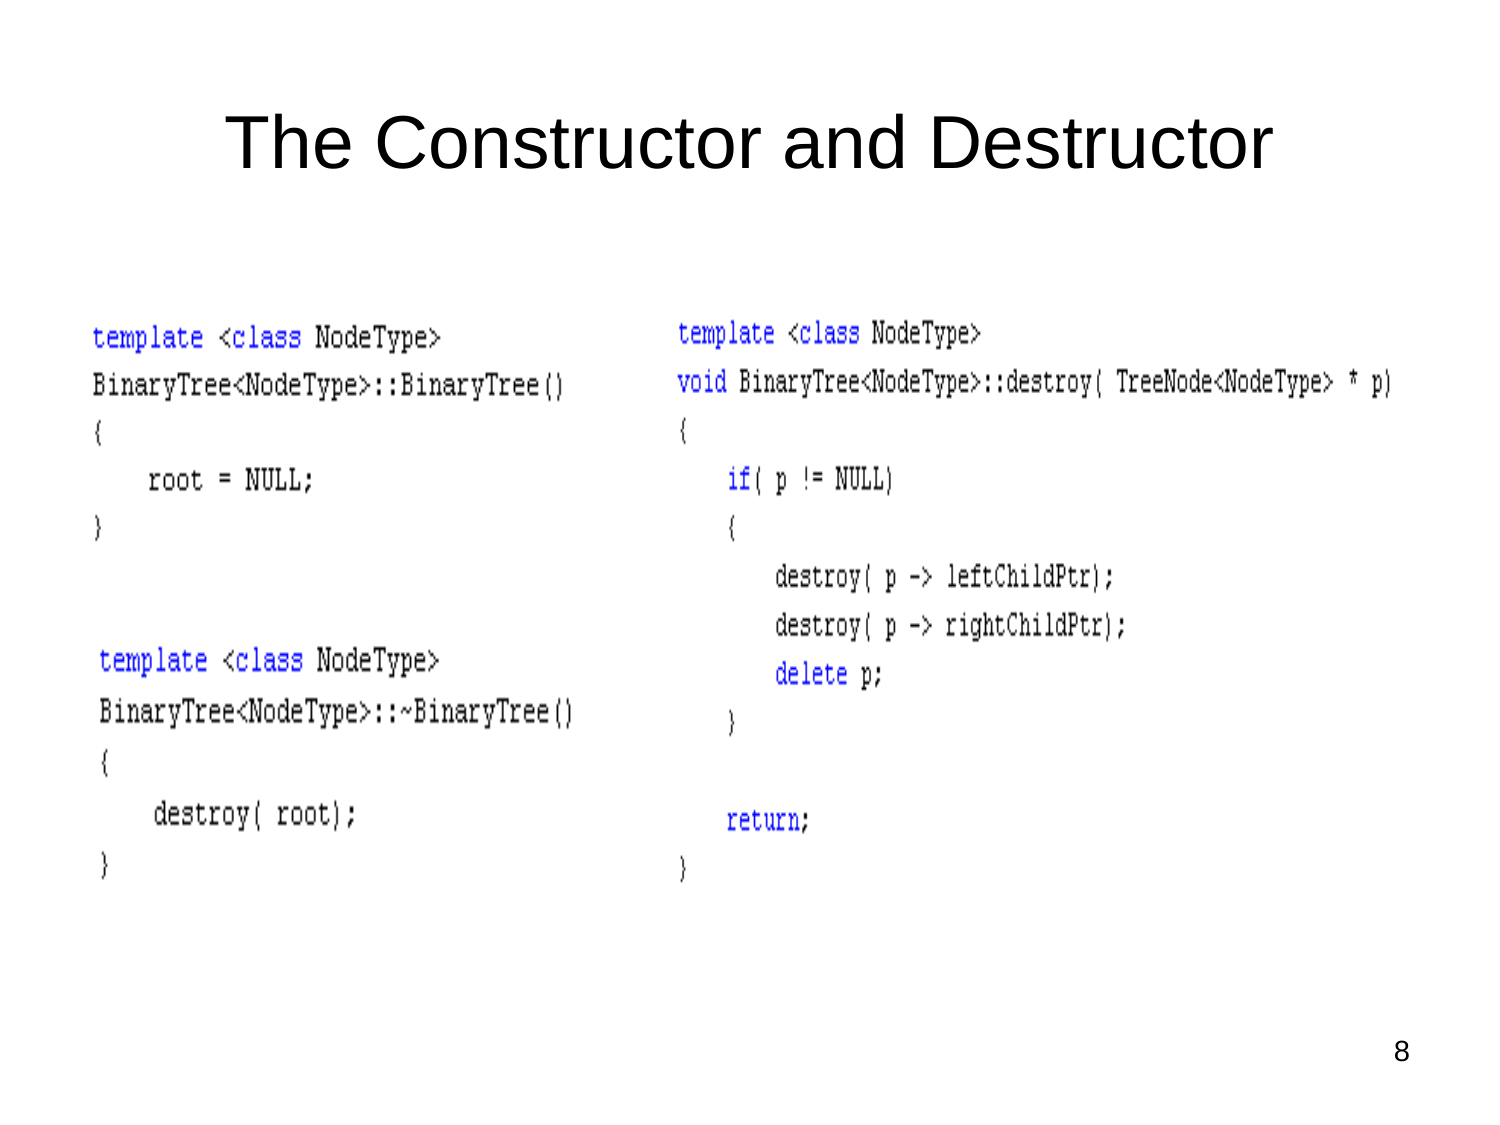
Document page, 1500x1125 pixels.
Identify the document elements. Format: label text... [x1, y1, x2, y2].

slide_number 8 [1287, 1024, 1426, 1103]
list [87, 287, 584, 576]
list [675, 287, 1401, 901]
picture [99, 612, 586, 913]
title The Constructor and Destructor [74, 44, 1426, 233]
